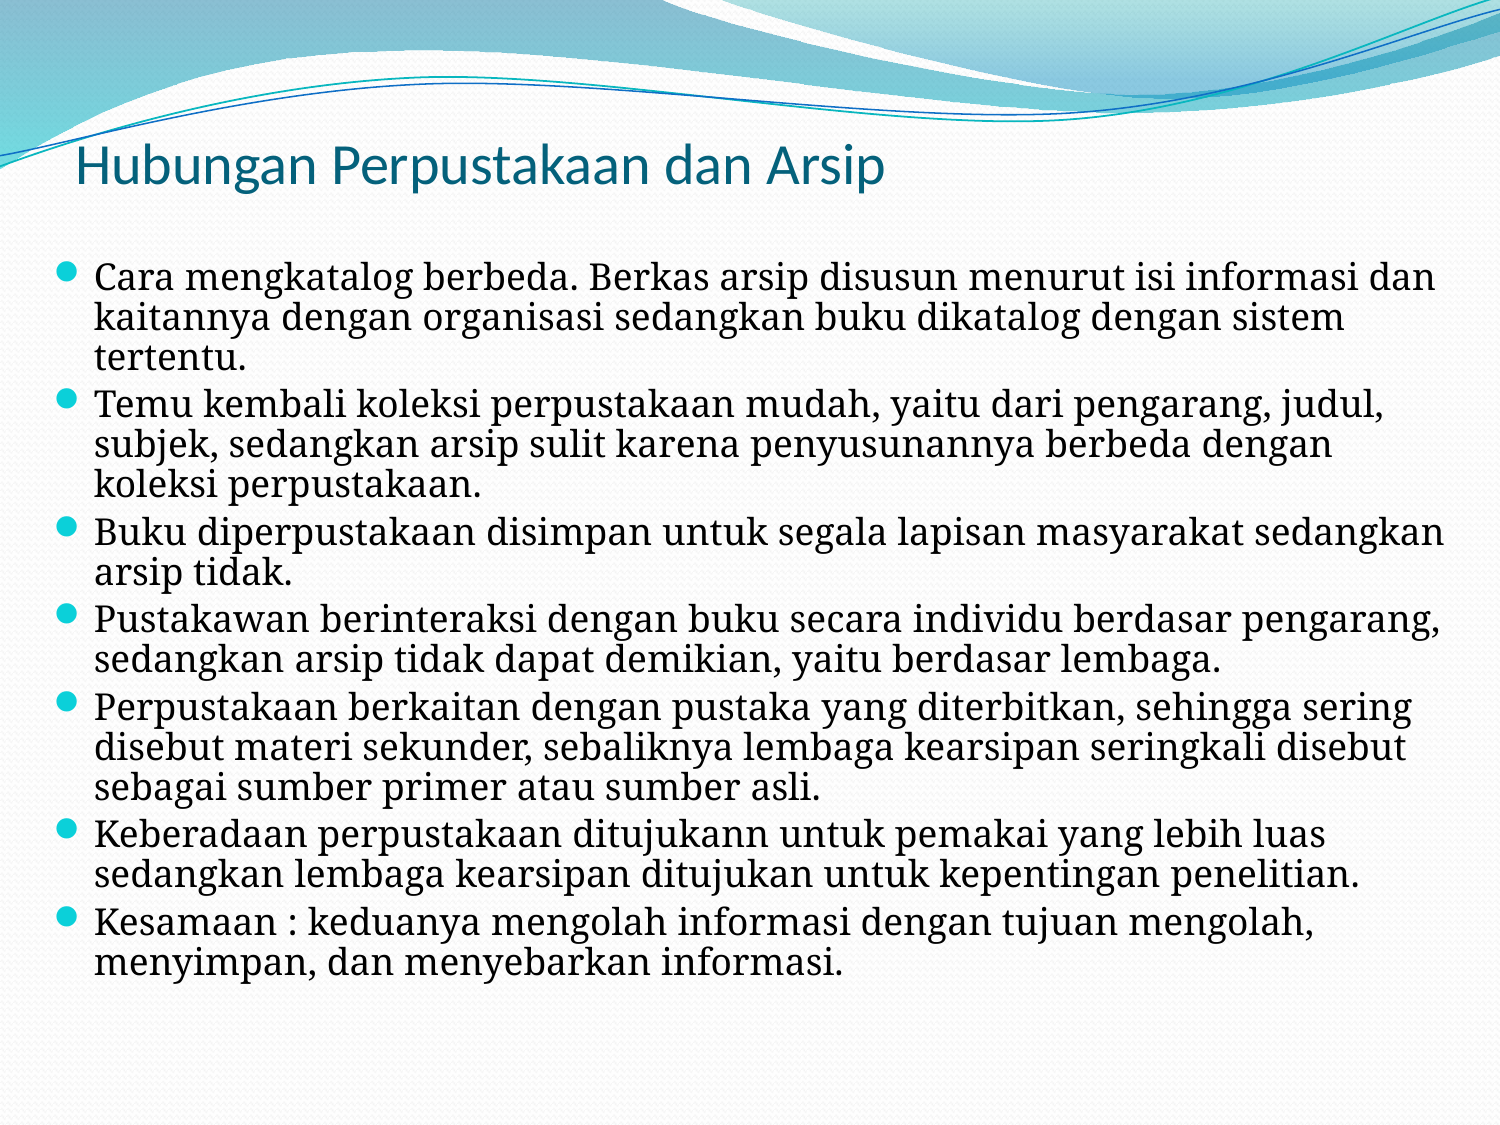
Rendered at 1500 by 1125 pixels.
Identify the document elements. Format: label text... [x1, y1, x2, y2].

title Hubungan Perpustakaan dan Arsip [75, 42, 1425, 197]
list Cara mengkatalog berbeda. Berkas arsip disusun menurut isi informasi dan kaitannya dengan organisasi sedangkan buku dikatalog dengan sistem tertentu. Temu kembali koleksi perpustakaan mudah, yaitu dari pengarang, judul, subjek, sedangkan arsip sulit karena penyusunannya berbeda dengan koleksi perpustakaan. Buku diperpustakaan disimpan untuk segala lapisan masyarakat sedangkan arsip tidak. Pustakawan berinteraksi dengan buku secara individu berdasar pengarang, sedangkan arsip tidak dapat demikian, yaitu berdasar lembaga. Perpustakaan berkaitan dengan pustaka yang diterbitkan, sehingga sering disebut materi sekunder, sebaliknya lembaga kearsipan seringkali disebut sebagai sumber primer atau sumber asli. Keberadaan perpustakaan ditujukann untuk pemakai yang lebih luas sedangkan lembaga kearsipan ditujukan untuk kepentingan penelitian. Kesamaan : keduanya mengolah informasi dengan tujuan mengolah, menyimpan, dan menyebarkan informasi. [38, 250, 1464, 1031]
